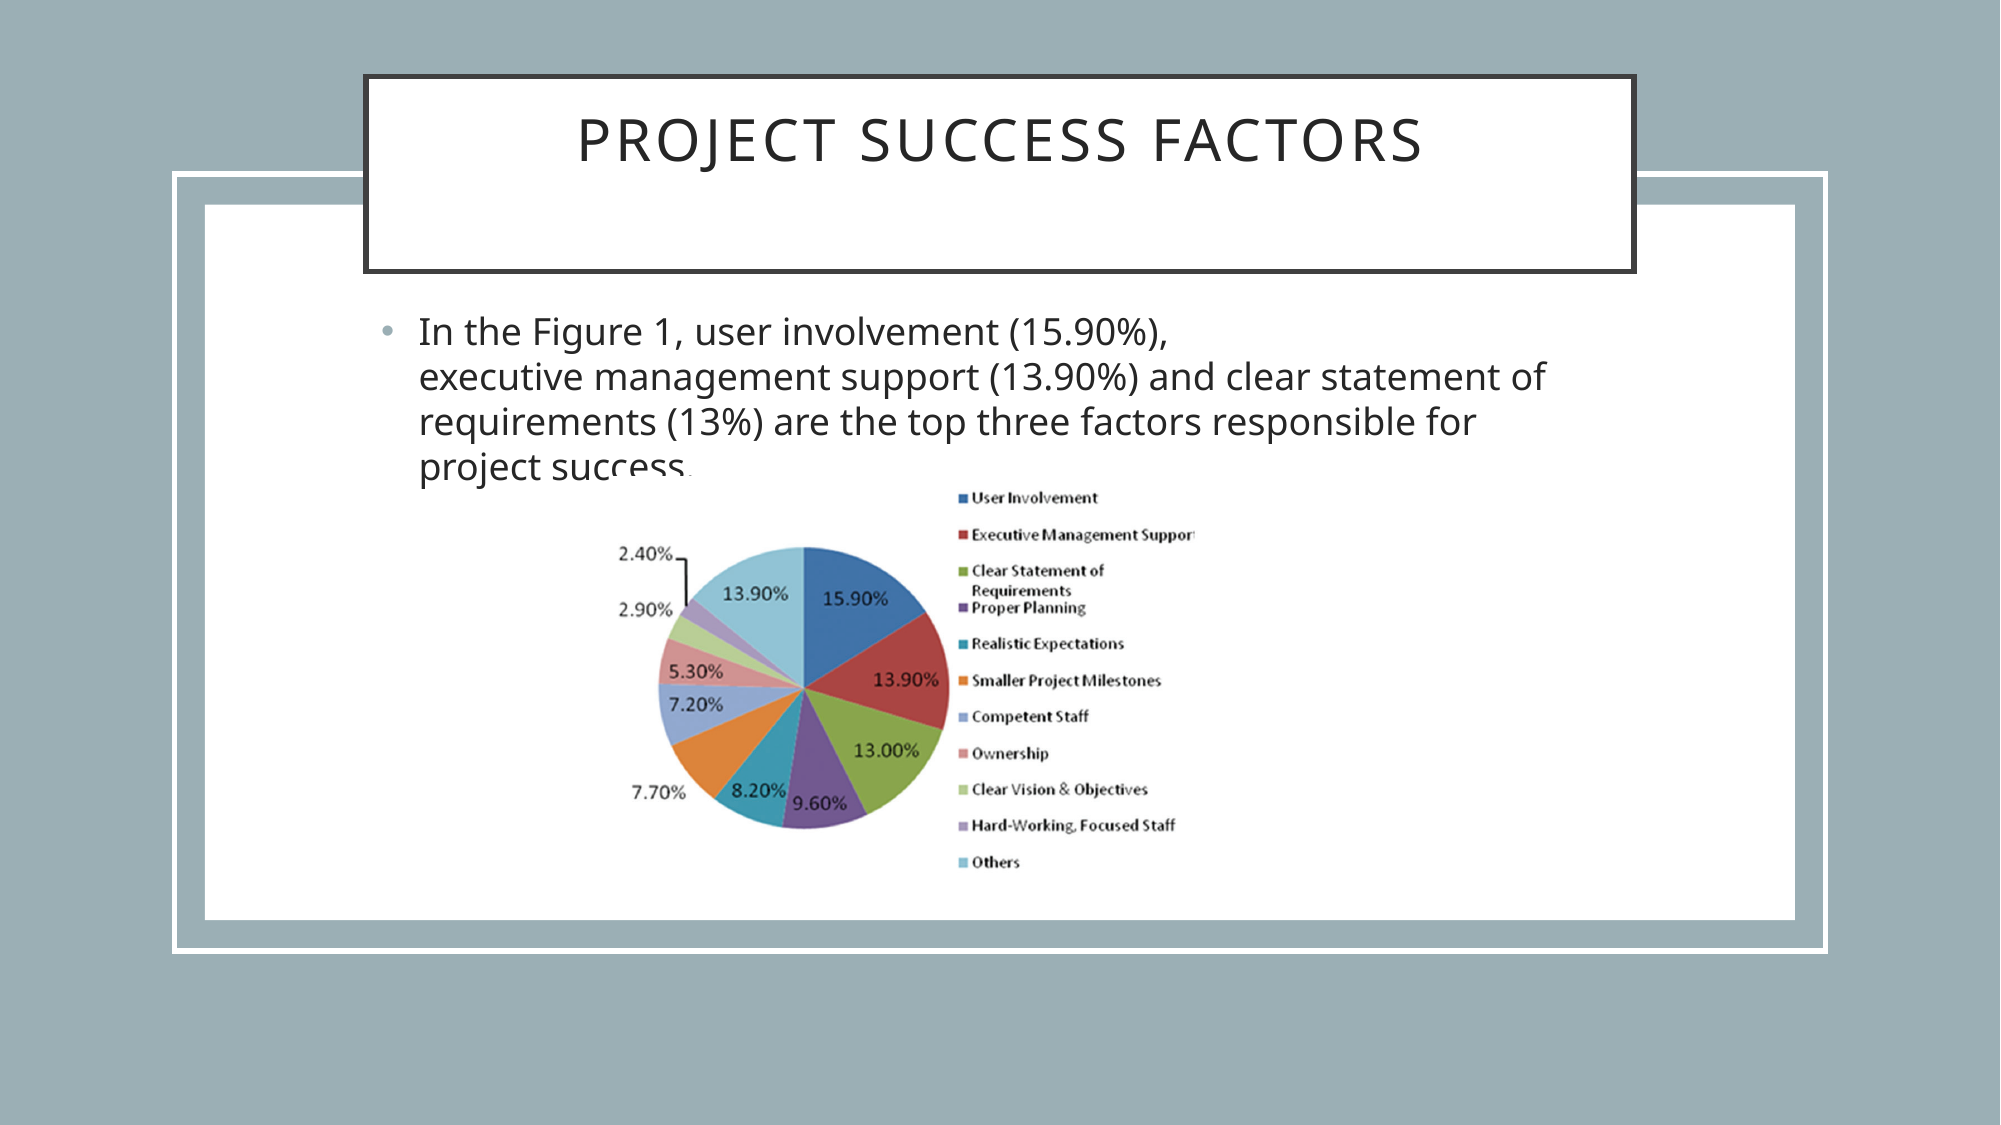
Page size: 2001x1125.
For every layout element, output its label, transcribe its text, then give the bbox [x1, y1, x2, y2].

text_box [173, 173, 1827, 952]
list In the Figure 1, user involvement (15.90%), executive management support (13.90%) and clear statement of requirements (13%) are the top three factors responsible for project success. [366, 300, 1594, 942]
text_box [0, 0, 2000, 1125]
title Project success factors [363, 74, 1637, 274]
picture [609, 476, 1204, 889]
